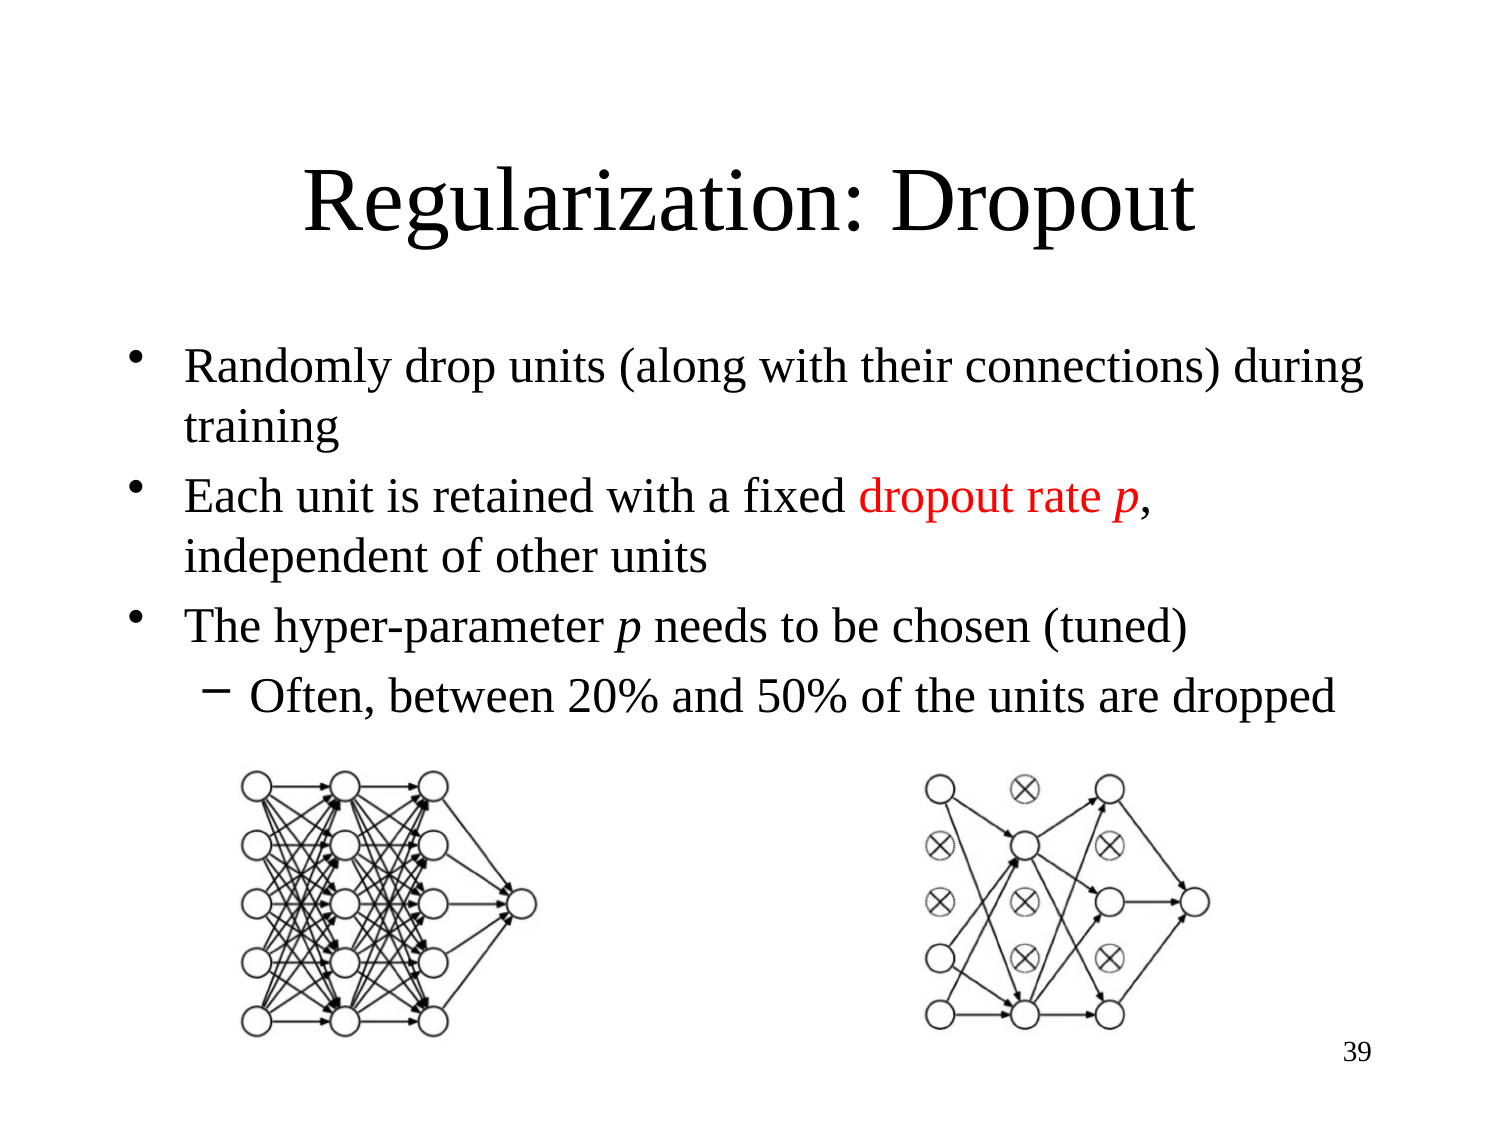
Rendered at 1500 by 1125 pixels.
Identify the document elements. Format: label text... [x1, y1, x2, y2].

list Randomly drop units (along with their connections) during training Each unit is retained with a fixed dropout rate p, independent of other units The hyper-parameter p needs to be chosen (tuned) Often, between 20% and 50% of the units are dropped [112, 324, 1388, 1001]
picture [902, 726, 1248, 1074]
picture [217, 722, 577, 1084]
title Regularization: Dropout [112, 99, 1388, 288]
slide_number 39 [1074, 1024, 1388, 1101]
